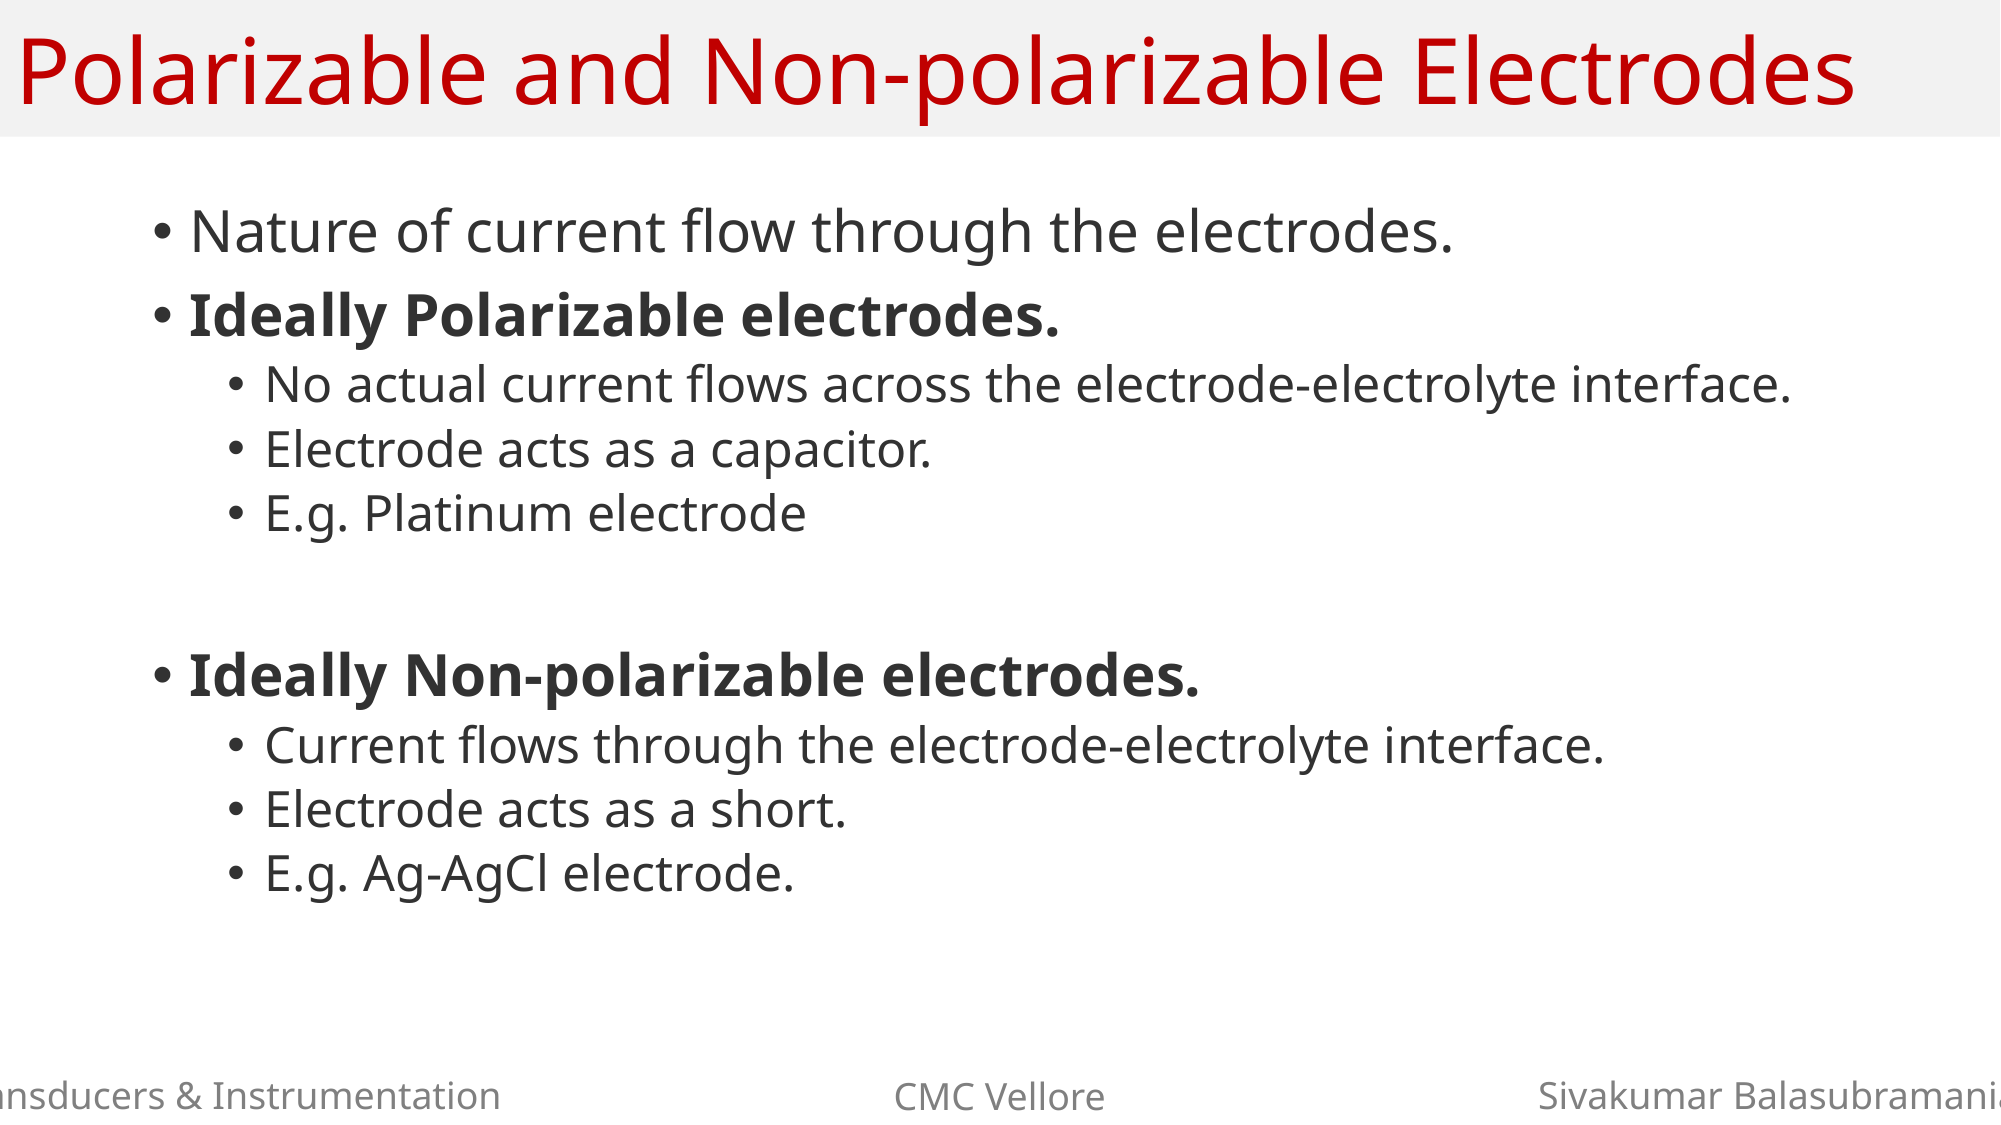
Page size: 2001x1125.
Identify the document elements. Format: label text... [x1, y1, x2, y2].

title Polarizable and Non-polarizable Electrodes [0, 0, 2000, 137]
list Nature of current flow through the electrodes. Ideally Polarizable electrodes. No actual current flows across the electrode-electrolyte interface. Electrode acts as a capacitor. E.g. Platinum electrode Ideally Non-polarizable electrodes. Current flows through the electrode-electrolyte interface. Electrode acts as a short. E.g. Ag-AgCl electrode. [137, 194, 1863, 1024]
